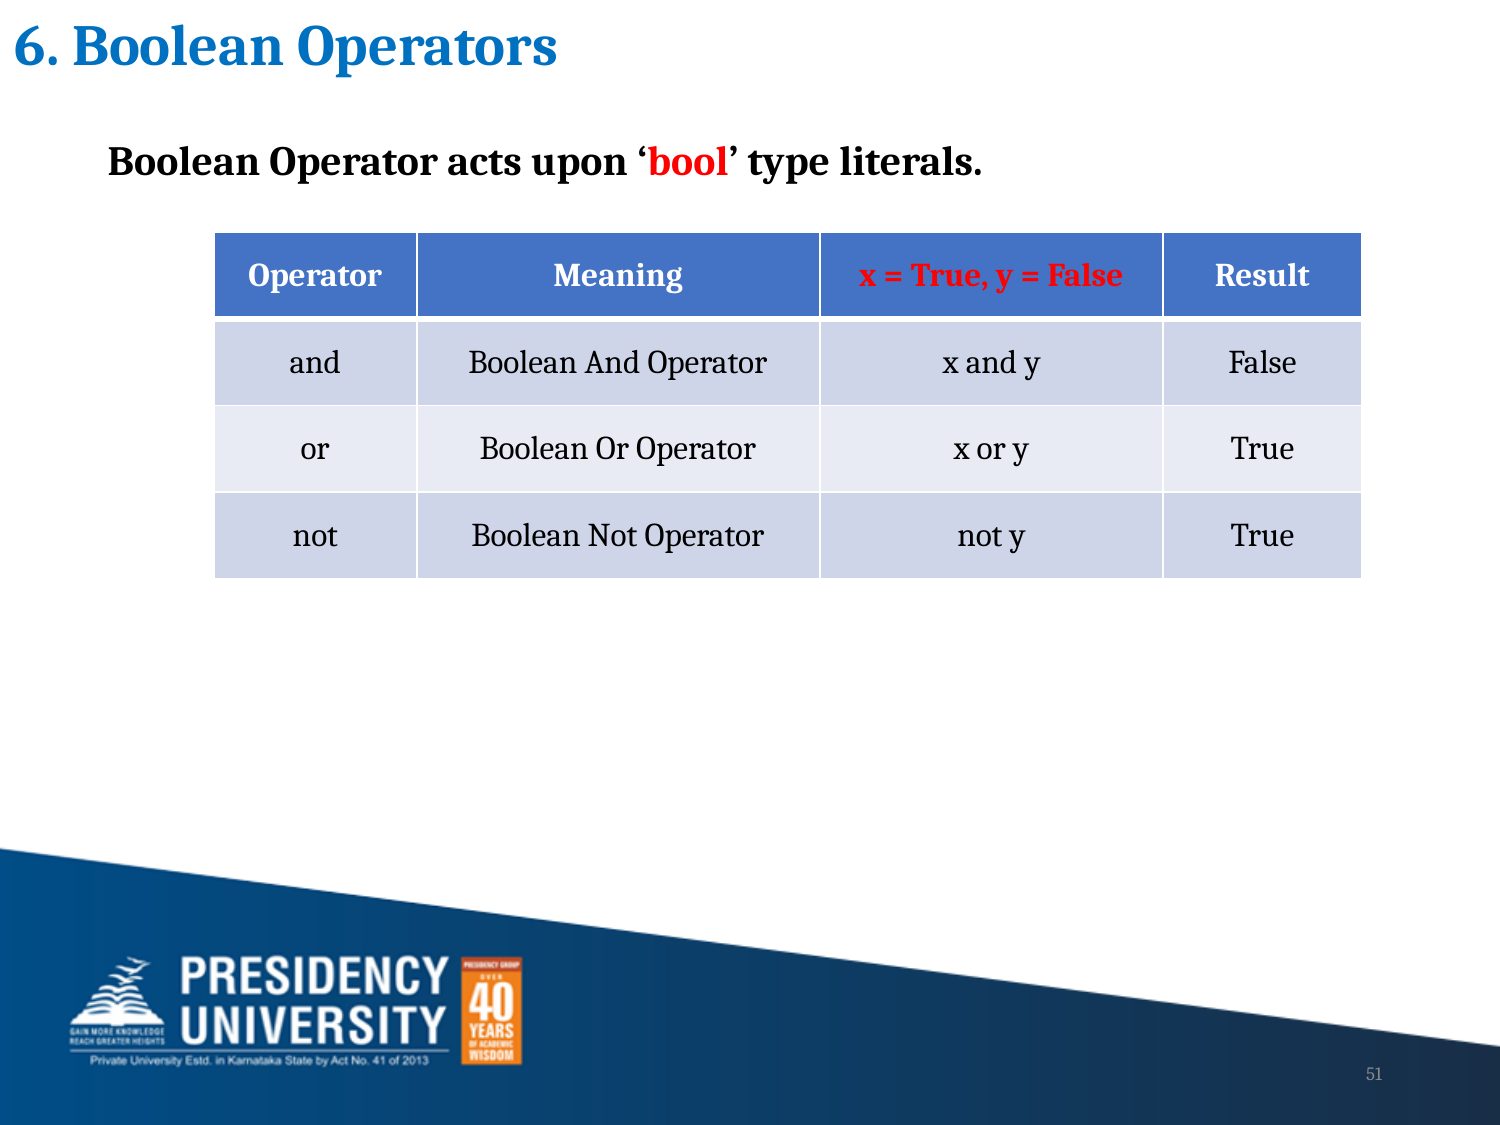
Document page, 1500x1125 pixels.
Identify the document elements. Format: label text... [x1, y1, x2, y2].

table_cell x and y [821, 322, 1162, 405]
table_header Meaning [418, 233, 819, 316]
table_cell Boolean And Operator [418, 322, 819, 405]
table_cell not y [821, 493, 1162, 578]
table_cell or [215, 406, 416, 491]
table_cell Boolean Not Operator [418, 493, 819, 578]
table_header Result [1164, 233, 1361, 316]
table_cell x or y [821, 406, 1162, 491]
table_cell and [215, 322, 416, 405]
text_box 6. Boolean Operators [0, 0, 718, 85]
table_header Operator [215, 233, 416, 316]
picture [0, 845, 1500, 1125]
table_cell False [1164, 322, 1361, 405]
table_cell Boolean Or Operator [418, 406, 819, 491]
table_cell True [1164, 406, 1361, 491]
table_header x = True, y = False [821, 233, 1162, 316]
table_cell True [1164, 493, 1361, 578]
table_cell not [215, 493, 416, 578]
text_box Boolean Operator acts upon ‘bool’ type literals. [92, 117, 1313, 201]
slide_number 51 [1059, 1042, 1397, 1103]
